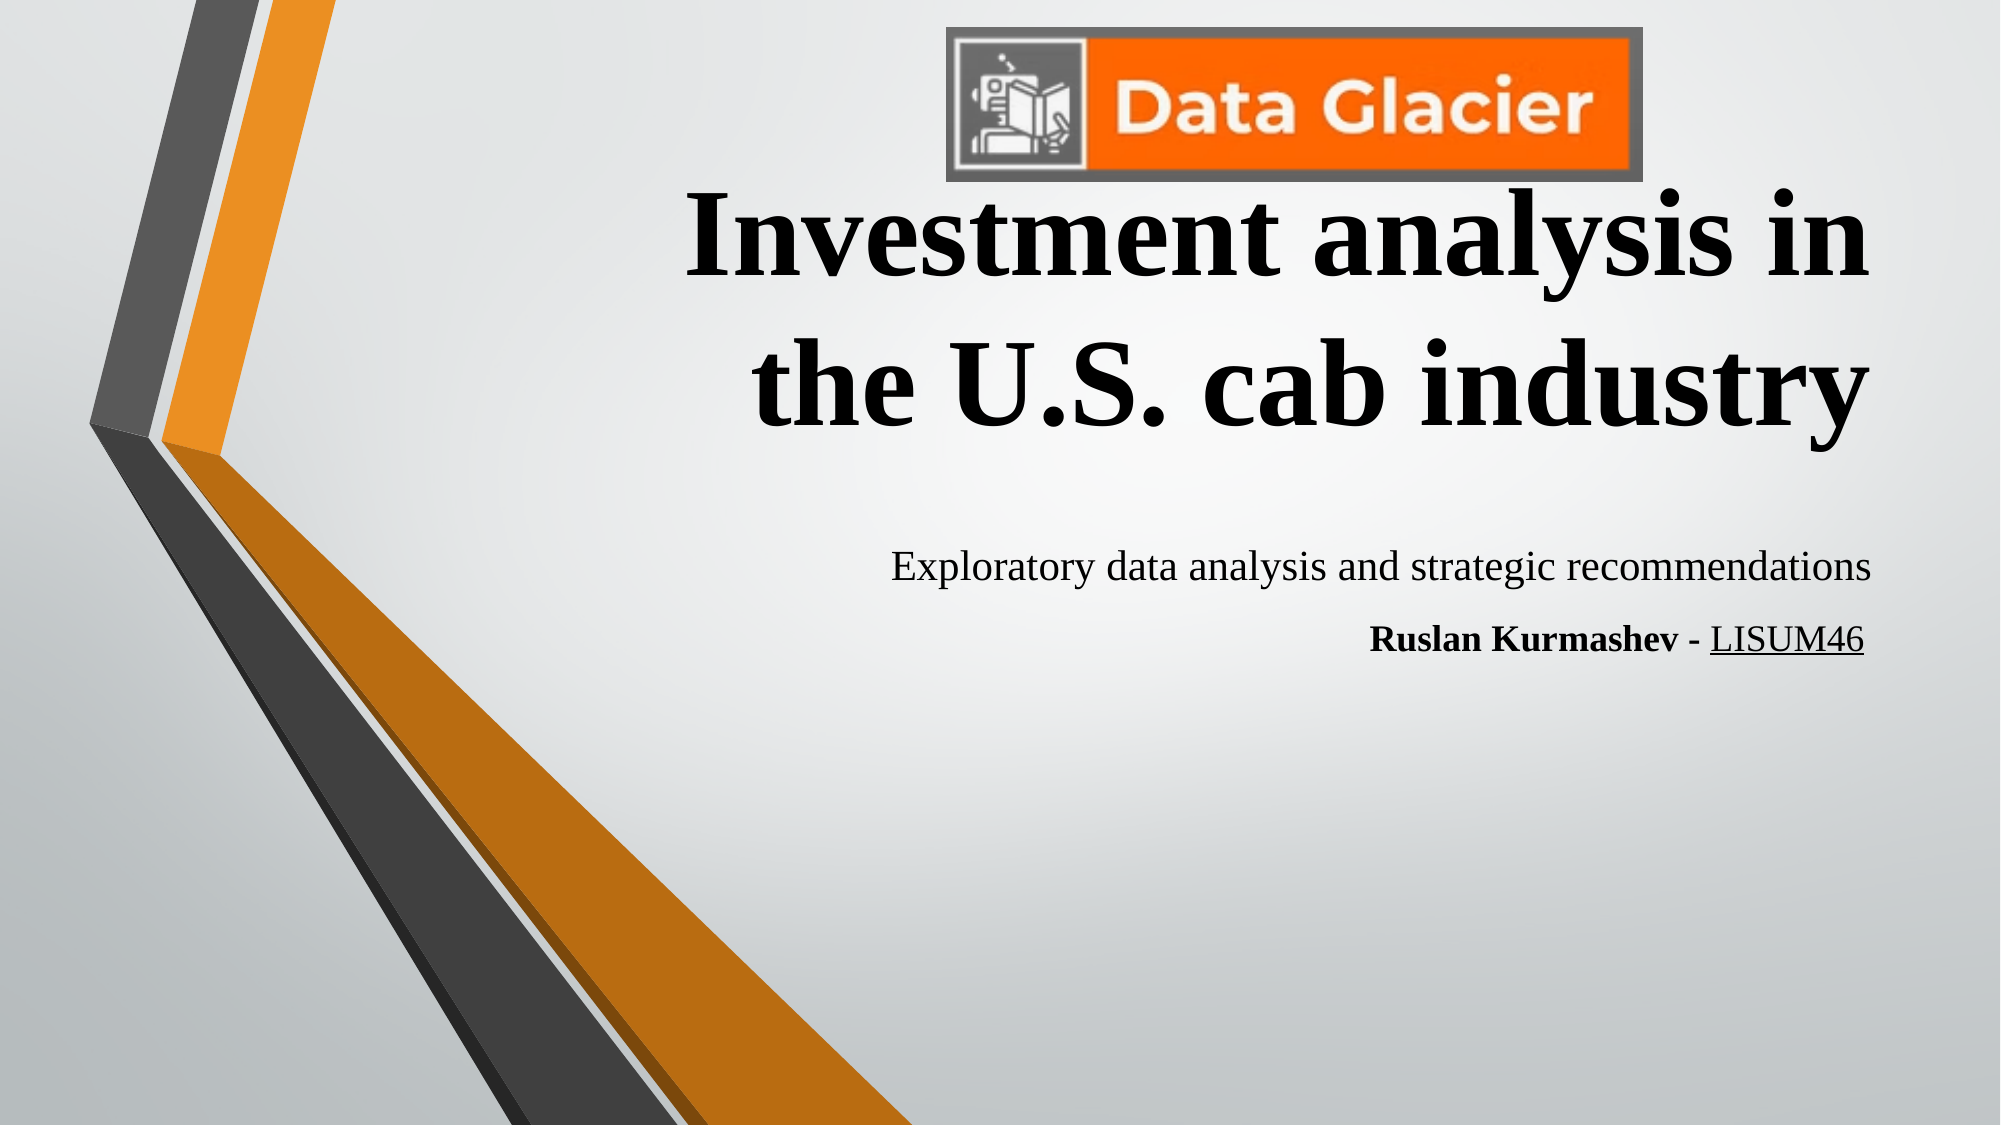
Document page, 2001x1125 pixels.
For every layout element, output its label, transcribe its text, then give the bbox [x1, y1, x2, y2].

subtitle Exploratory data analysis and strategic recommendations [740, 458, 1887, 598]
text_box Ruslan Kurmashev - LISUM46 [1354, 606, 1887, 712]
picture [946, 26, 1643, 183]
title Investment analysis in the U.S. cab industry [480, 116, 1887, 458]
